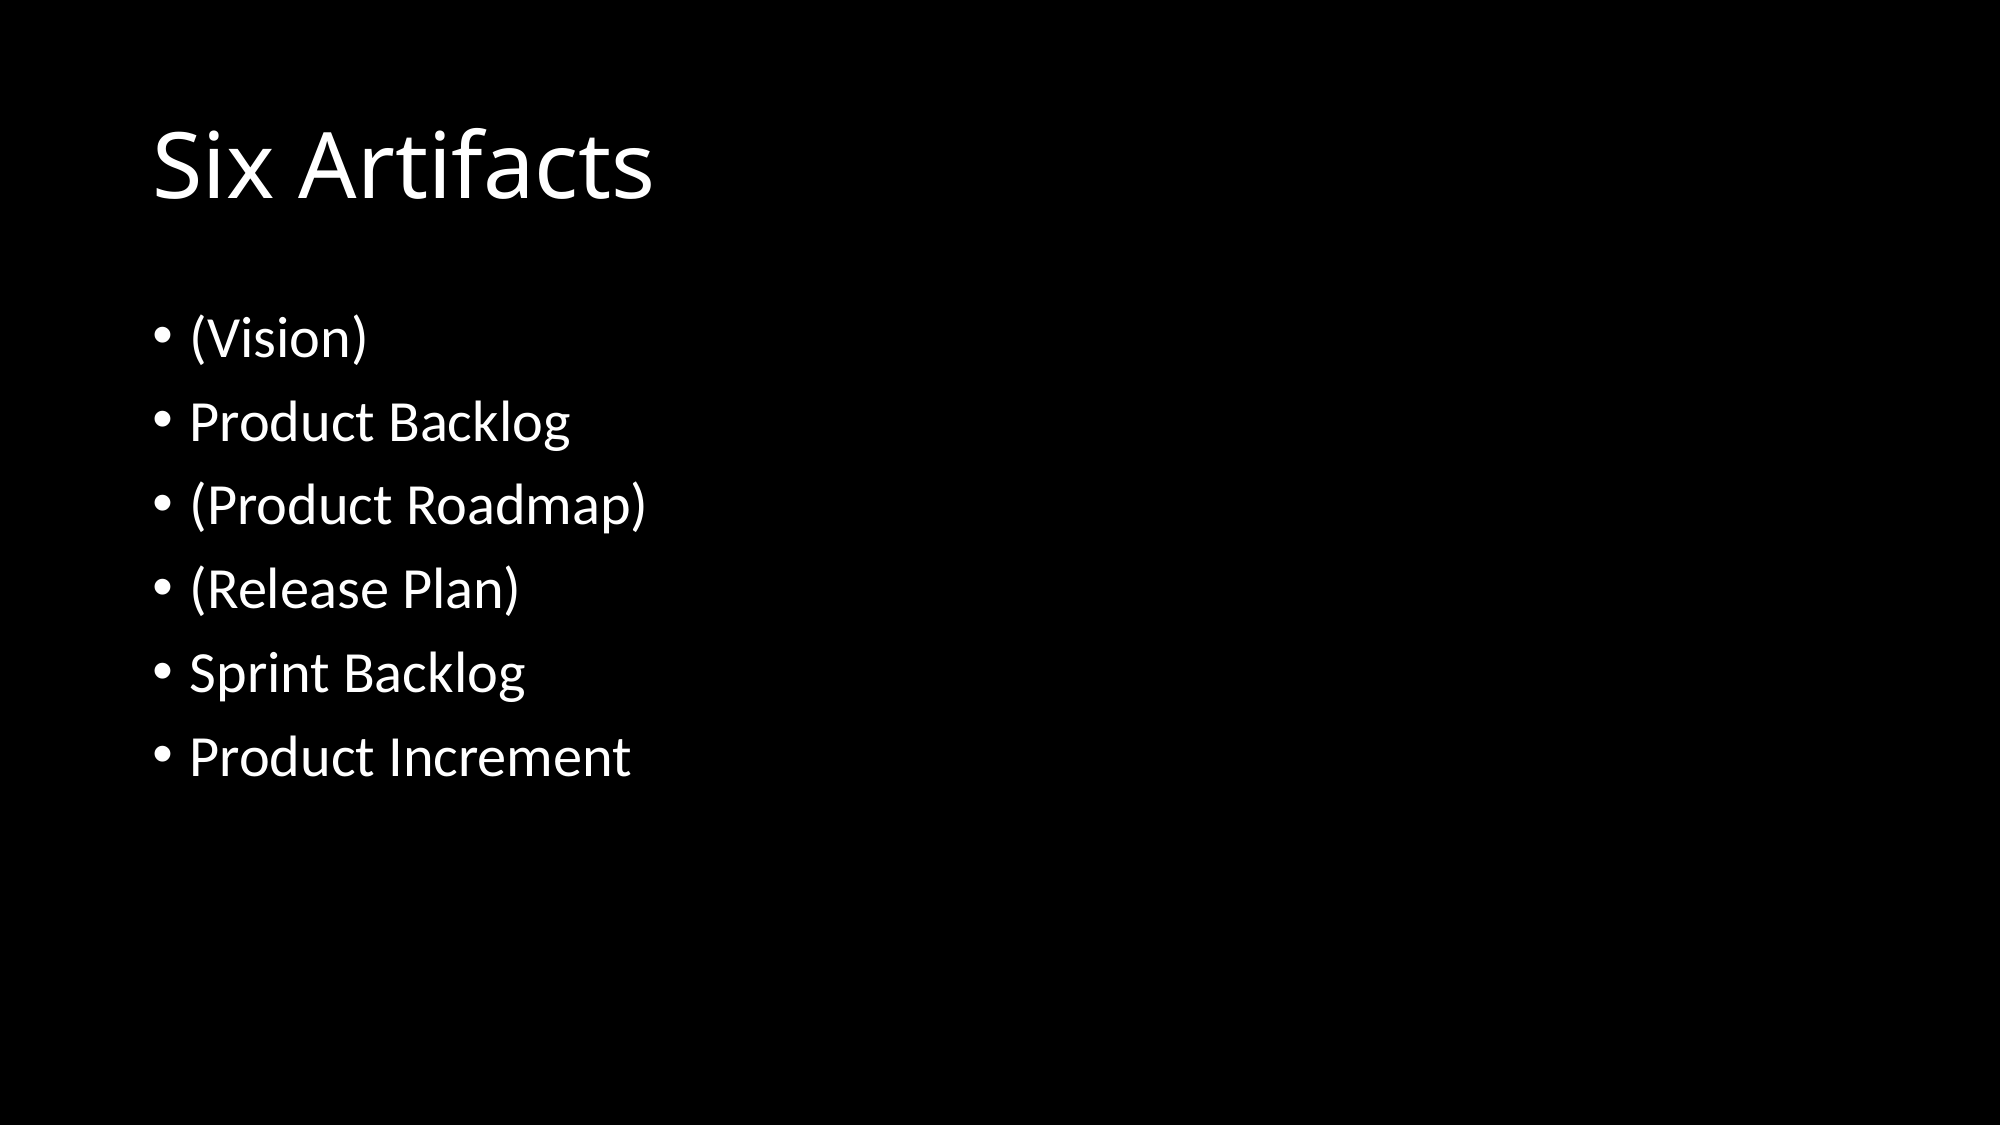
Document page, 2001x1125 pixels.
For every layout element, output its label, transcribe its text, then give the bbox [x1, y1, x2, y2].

list (Vision) Product Backlog (Product Roadmap) (Release Plan) Sprint Backlog Product Increment [137, 299, 1863, 1014]
title Six Artifacts [137, 59, 1863, 278]
